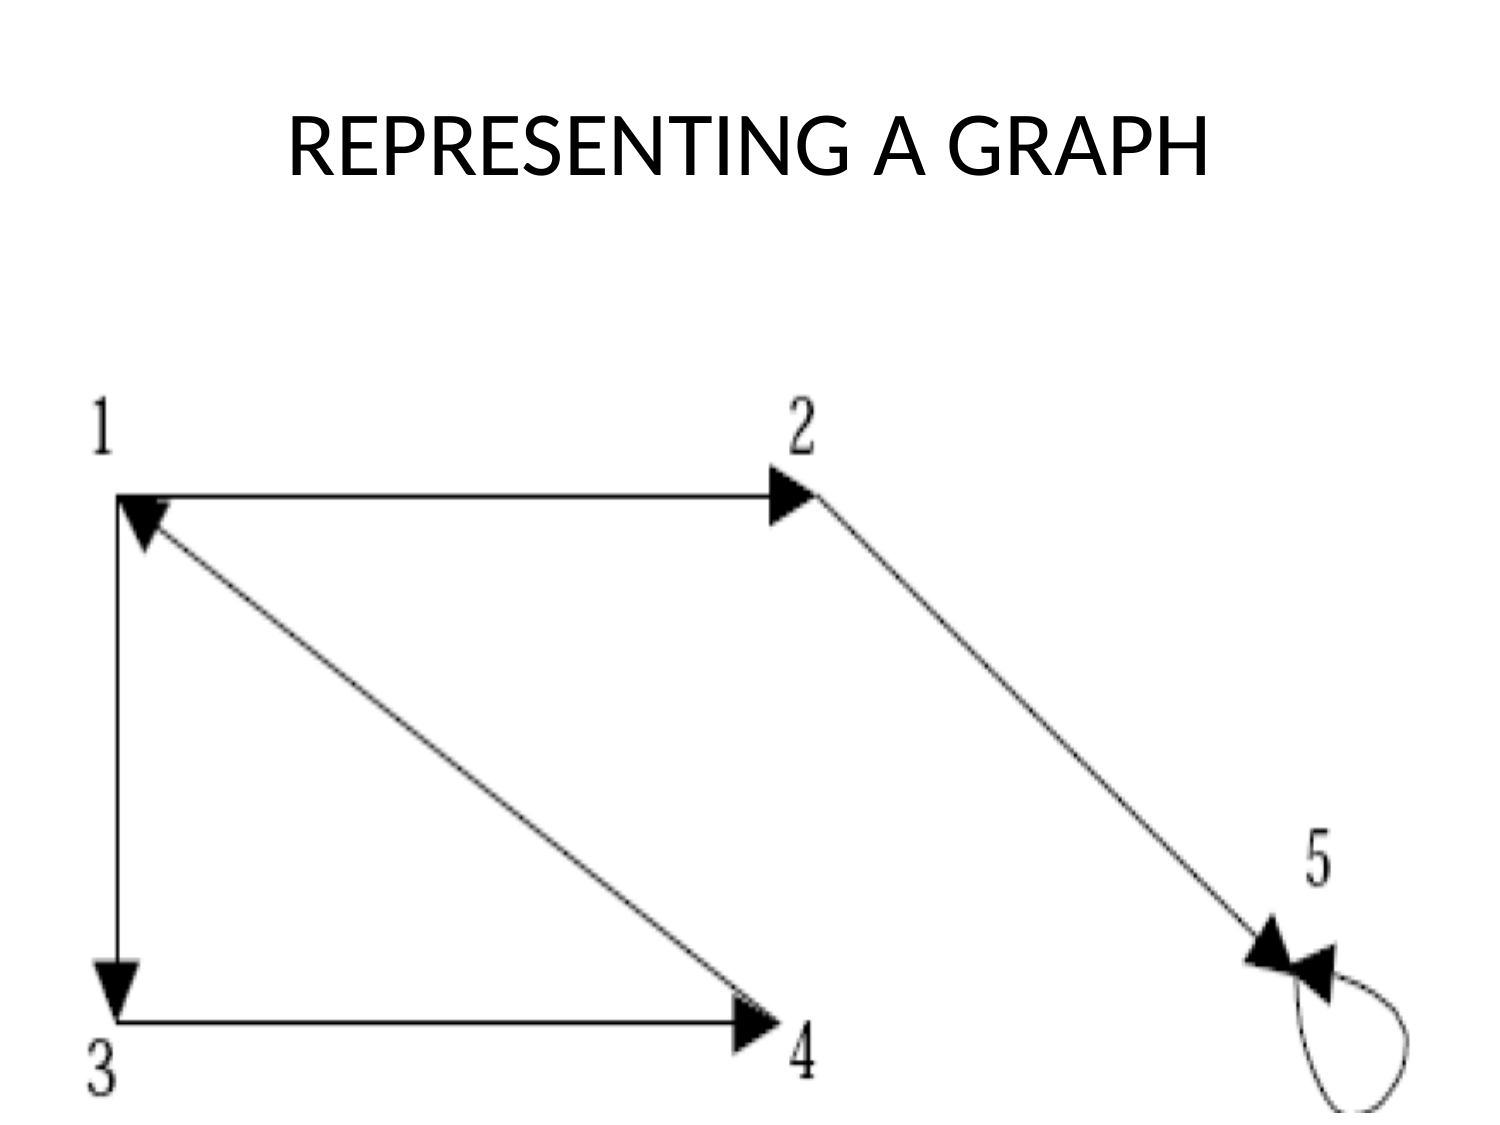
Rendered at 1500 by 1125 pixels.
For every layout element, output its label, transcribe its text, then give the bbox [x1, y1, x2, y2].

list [49, 362, 1426, 1113]
title REPRESENTING A GRAPH [75, 45, 1425, 233]
